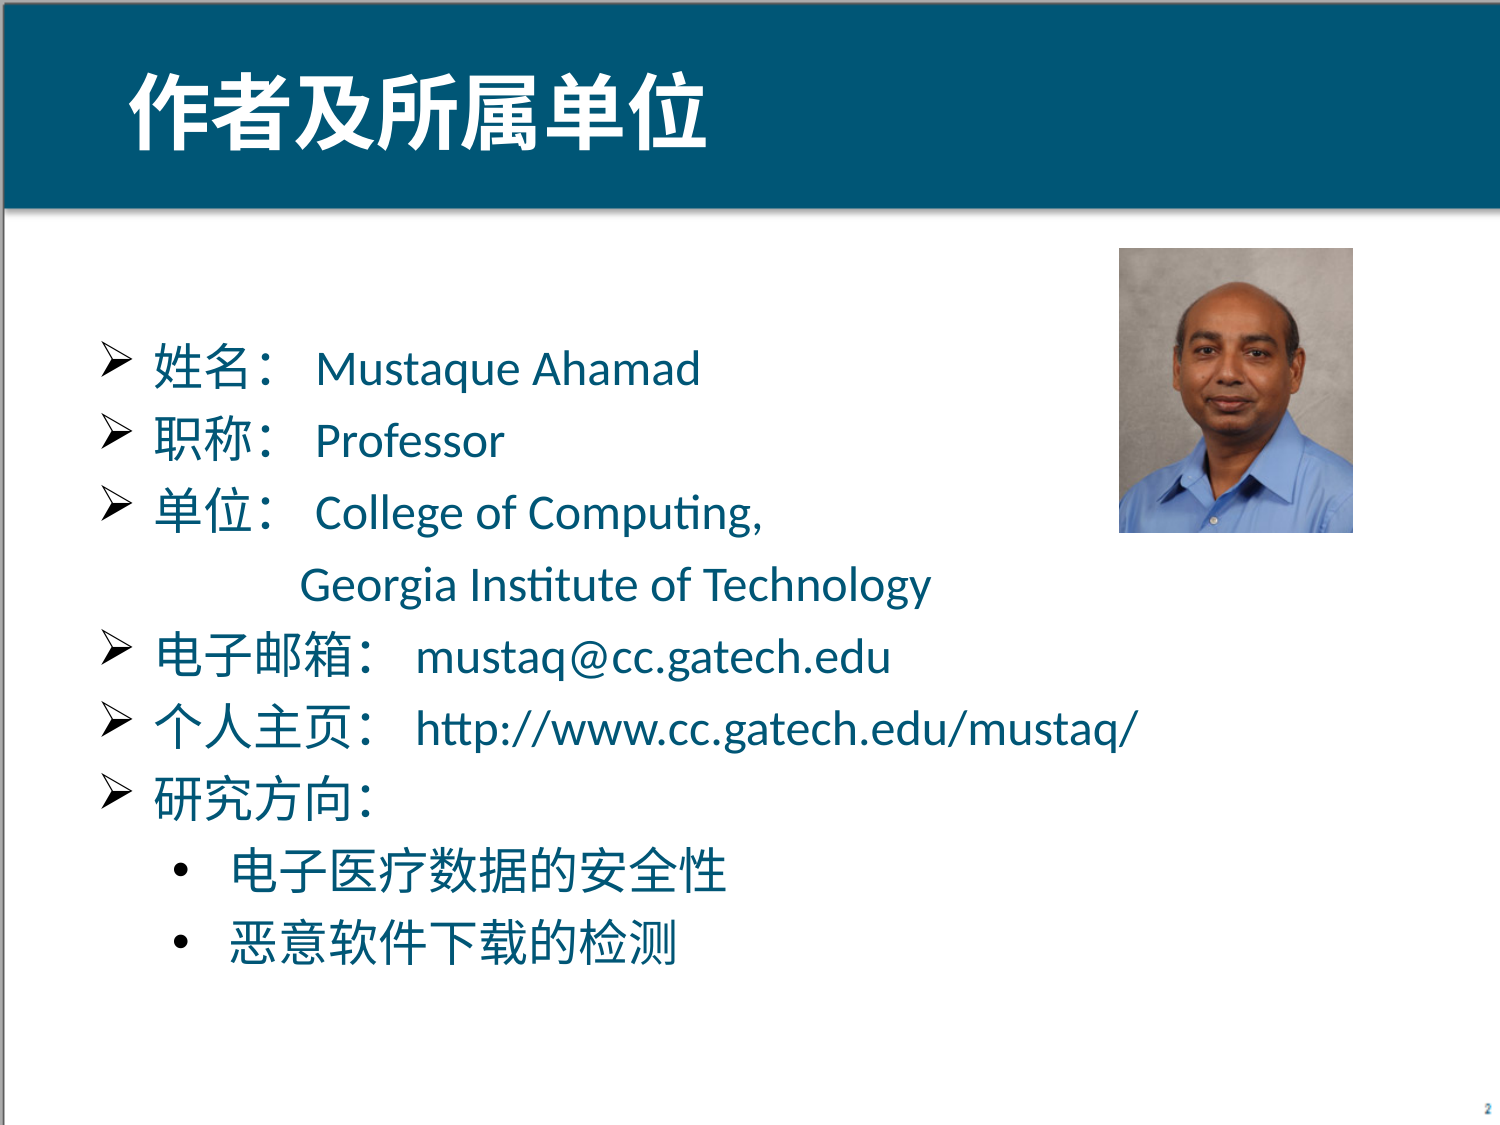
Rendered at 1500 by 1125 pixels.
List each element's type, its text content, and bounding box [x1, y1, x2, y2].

text_box 作者及所属单位 [112, 52, 725, 168]
picture [0, 0, 1500, 1125]
text_box 姓名：Mustaque Ahamad 职称：Professor 单位：College of Computing, Georgia Institute of Technology 电子邮箱：mustaq@cc.gatech.edu 个人主页：http://www.cc.gatech.edu/mustaq/ 研究方向： 电子医疗数据的安全性 恶意软件下载的检测 [82, 316, 1486, 1115]
